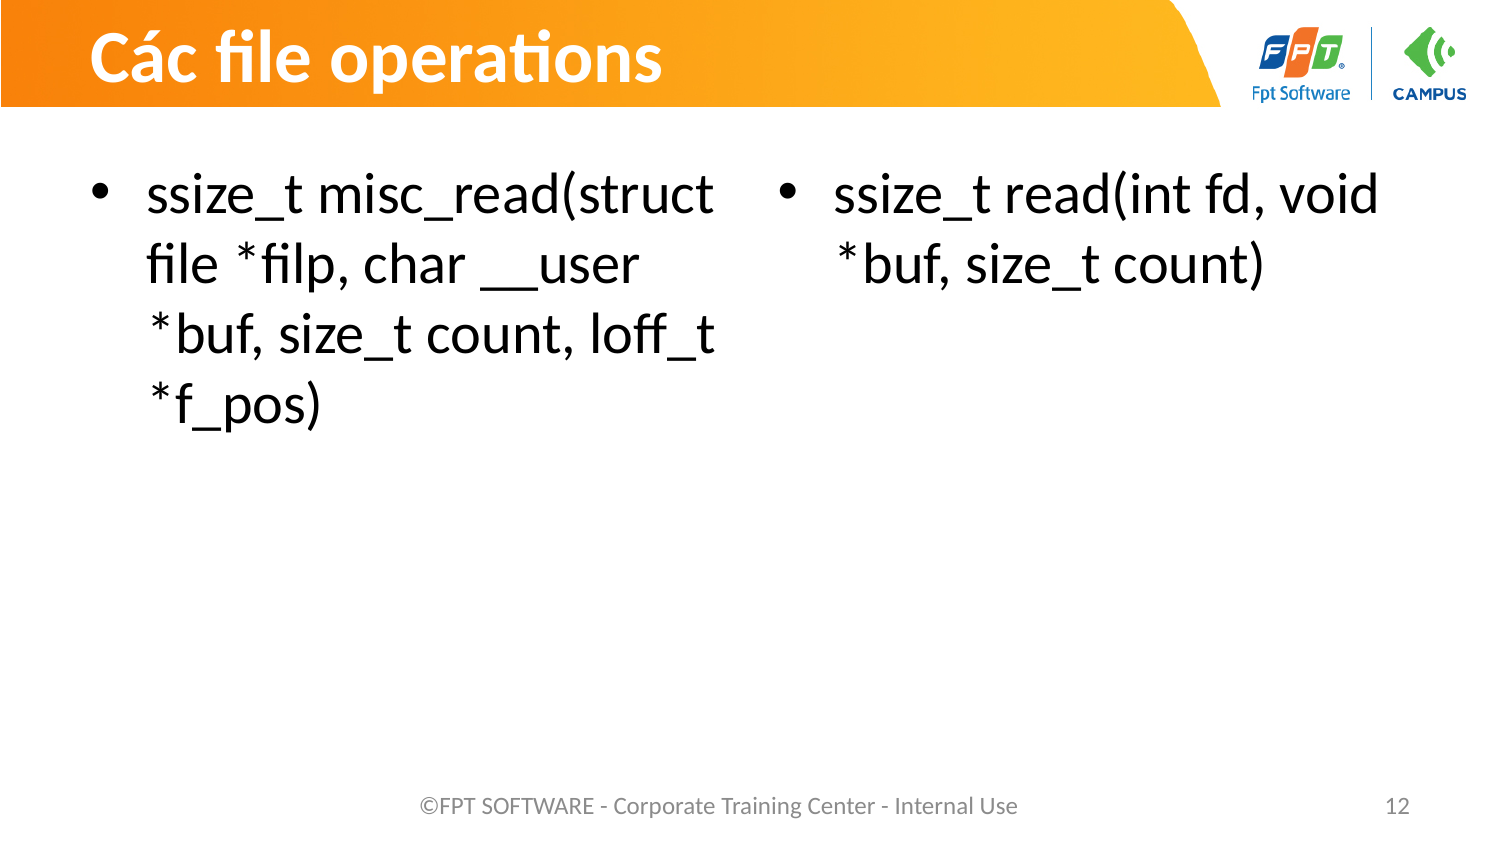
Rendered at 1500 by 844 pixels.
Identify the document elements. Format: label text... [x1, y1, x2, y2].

title Các file operations [75, 0, 1176, 106]
slide_number 12 [1074, 782, 1425, 827]
list ssize_t read(int fd, void *buf, size_t count) [762, 147, 1425, 723]
list ssize_t misc_read(struct file *filp, char __user *buf, size_t count, loff_t *f_pos) [75, 147, 738, 723]
footer ©FPT SOFTWARE - Corporate Training Center - Internal Use [395, 782, 1043, 827]
picture [1, 0, 1499, 844]
